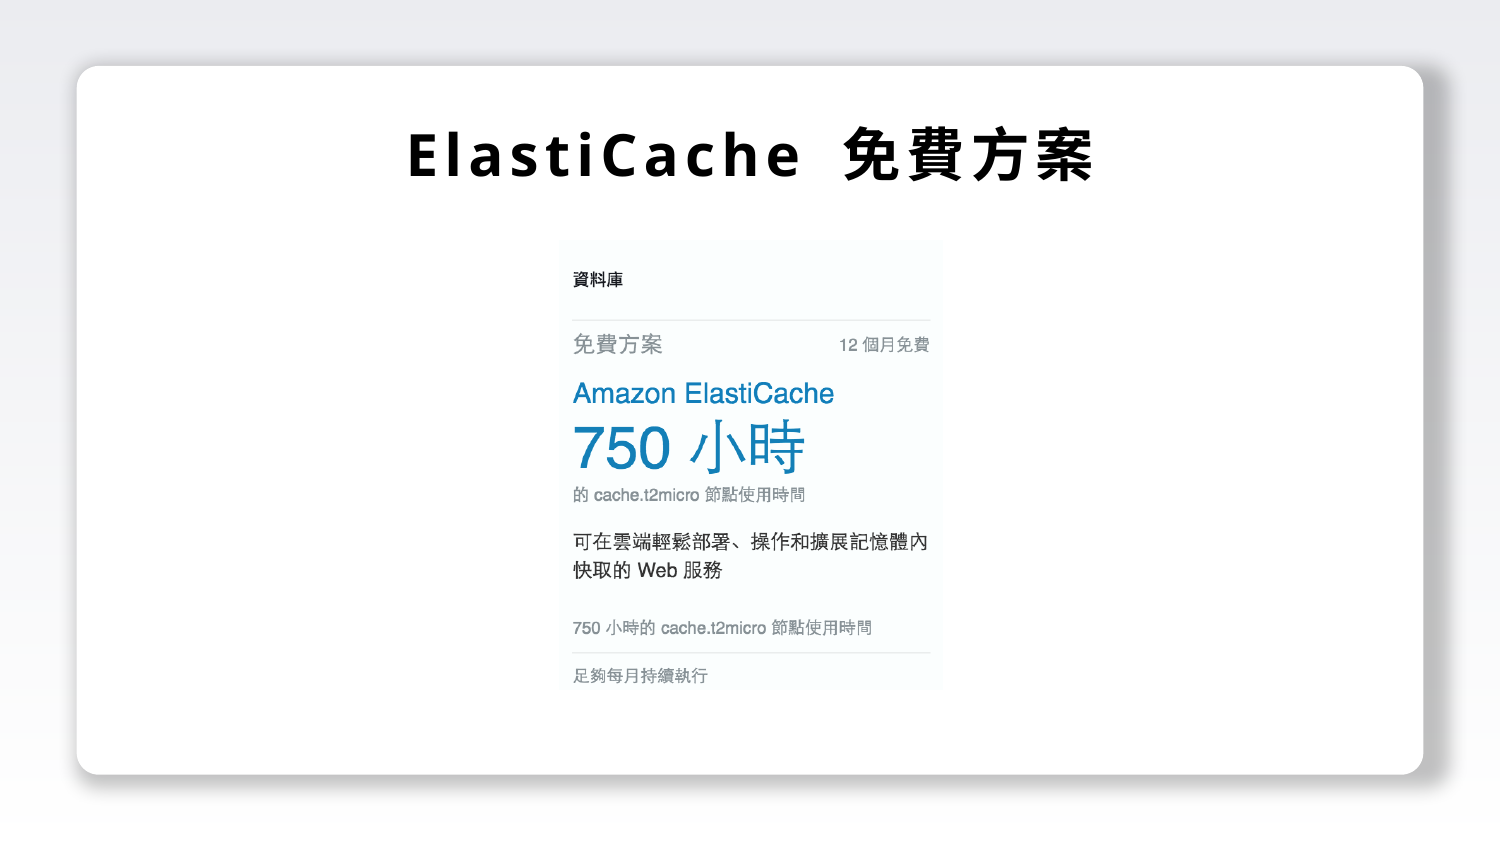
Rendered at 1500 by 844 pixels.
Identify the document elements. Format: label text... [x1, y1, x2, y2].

text_box [75, 64, 1425, 776]
picture [559, 240, 943, 690]
text_box ElastiCache 免費方案 [209, 110, 1291, 196]
